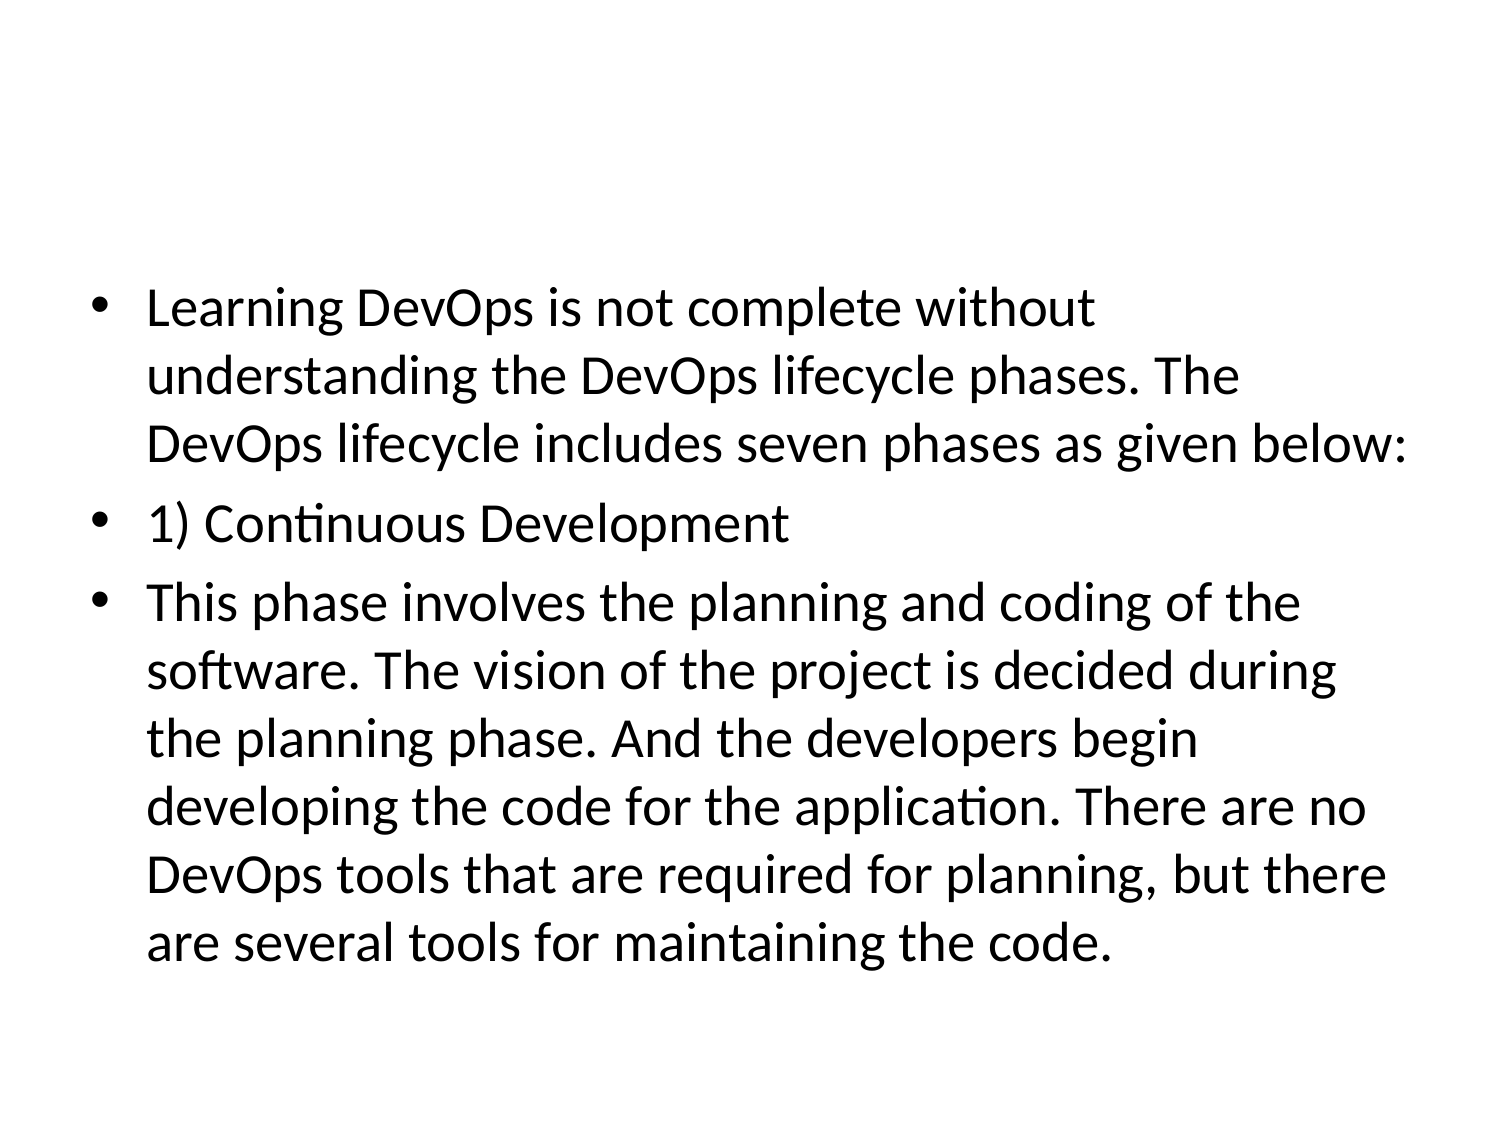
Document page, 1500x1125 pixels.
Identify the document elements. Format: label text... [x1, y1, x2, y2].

list Learning DevOps is not complete without understanding the DevOps lifecycle phases. The DevOps lifecycle includes seven phases as given below: 1) Continuous Development This phase involves the planning and coding of the software. The vision of the project is decided during the planning phase. And the developers begin developing the code for the application. There are no DevOps tools that are required for planning, but there are several tools for maintaining the code. [75, 262, 1425, 1005]
